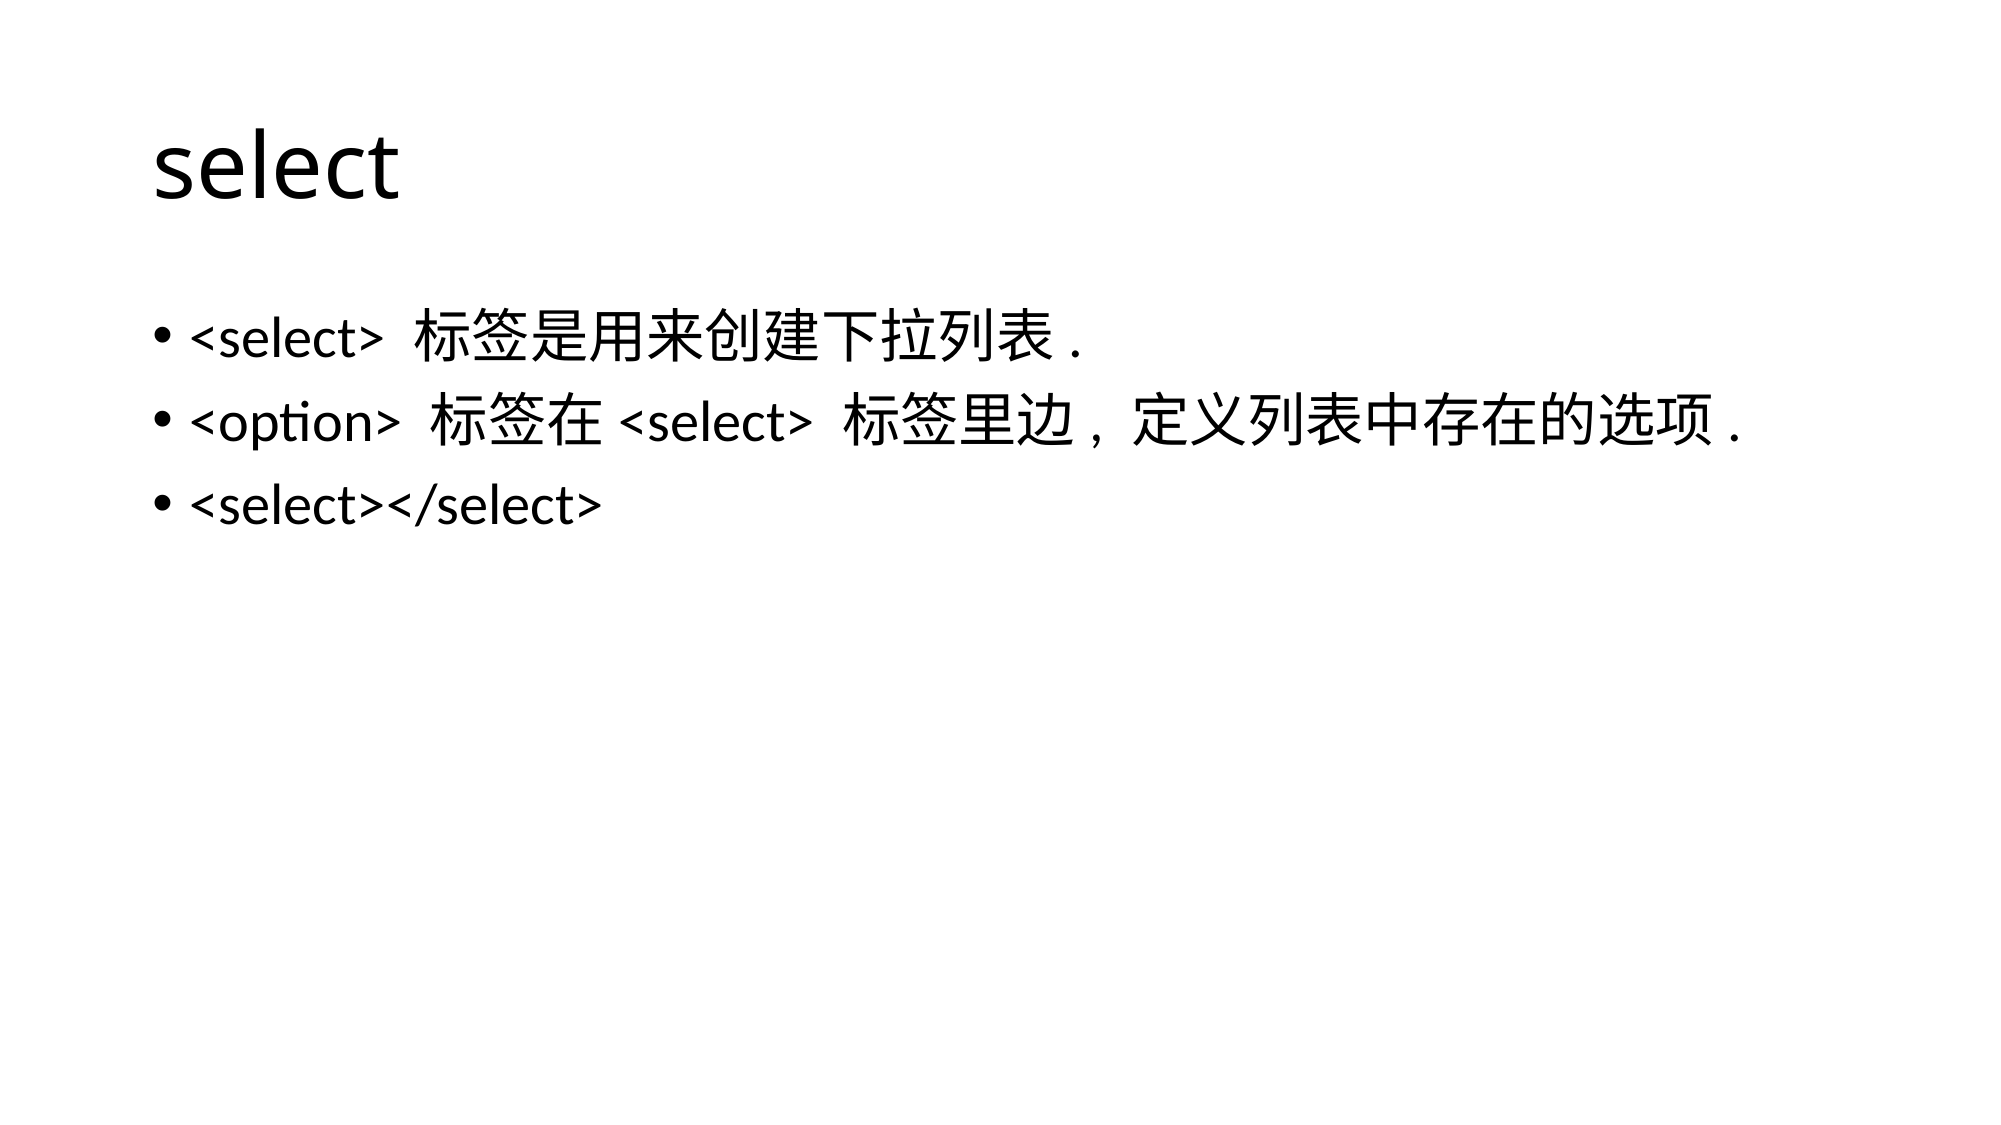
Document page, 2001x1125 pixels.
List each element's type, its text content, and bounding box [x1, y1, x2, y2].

list <select> 标签是用来创建下拉列表. <option> 标签在<select> 标签里边, 定义列表中存在的选项. <select></select> [137, 299, 1863, 1014]
title select [137, 59, 1863, 278]
